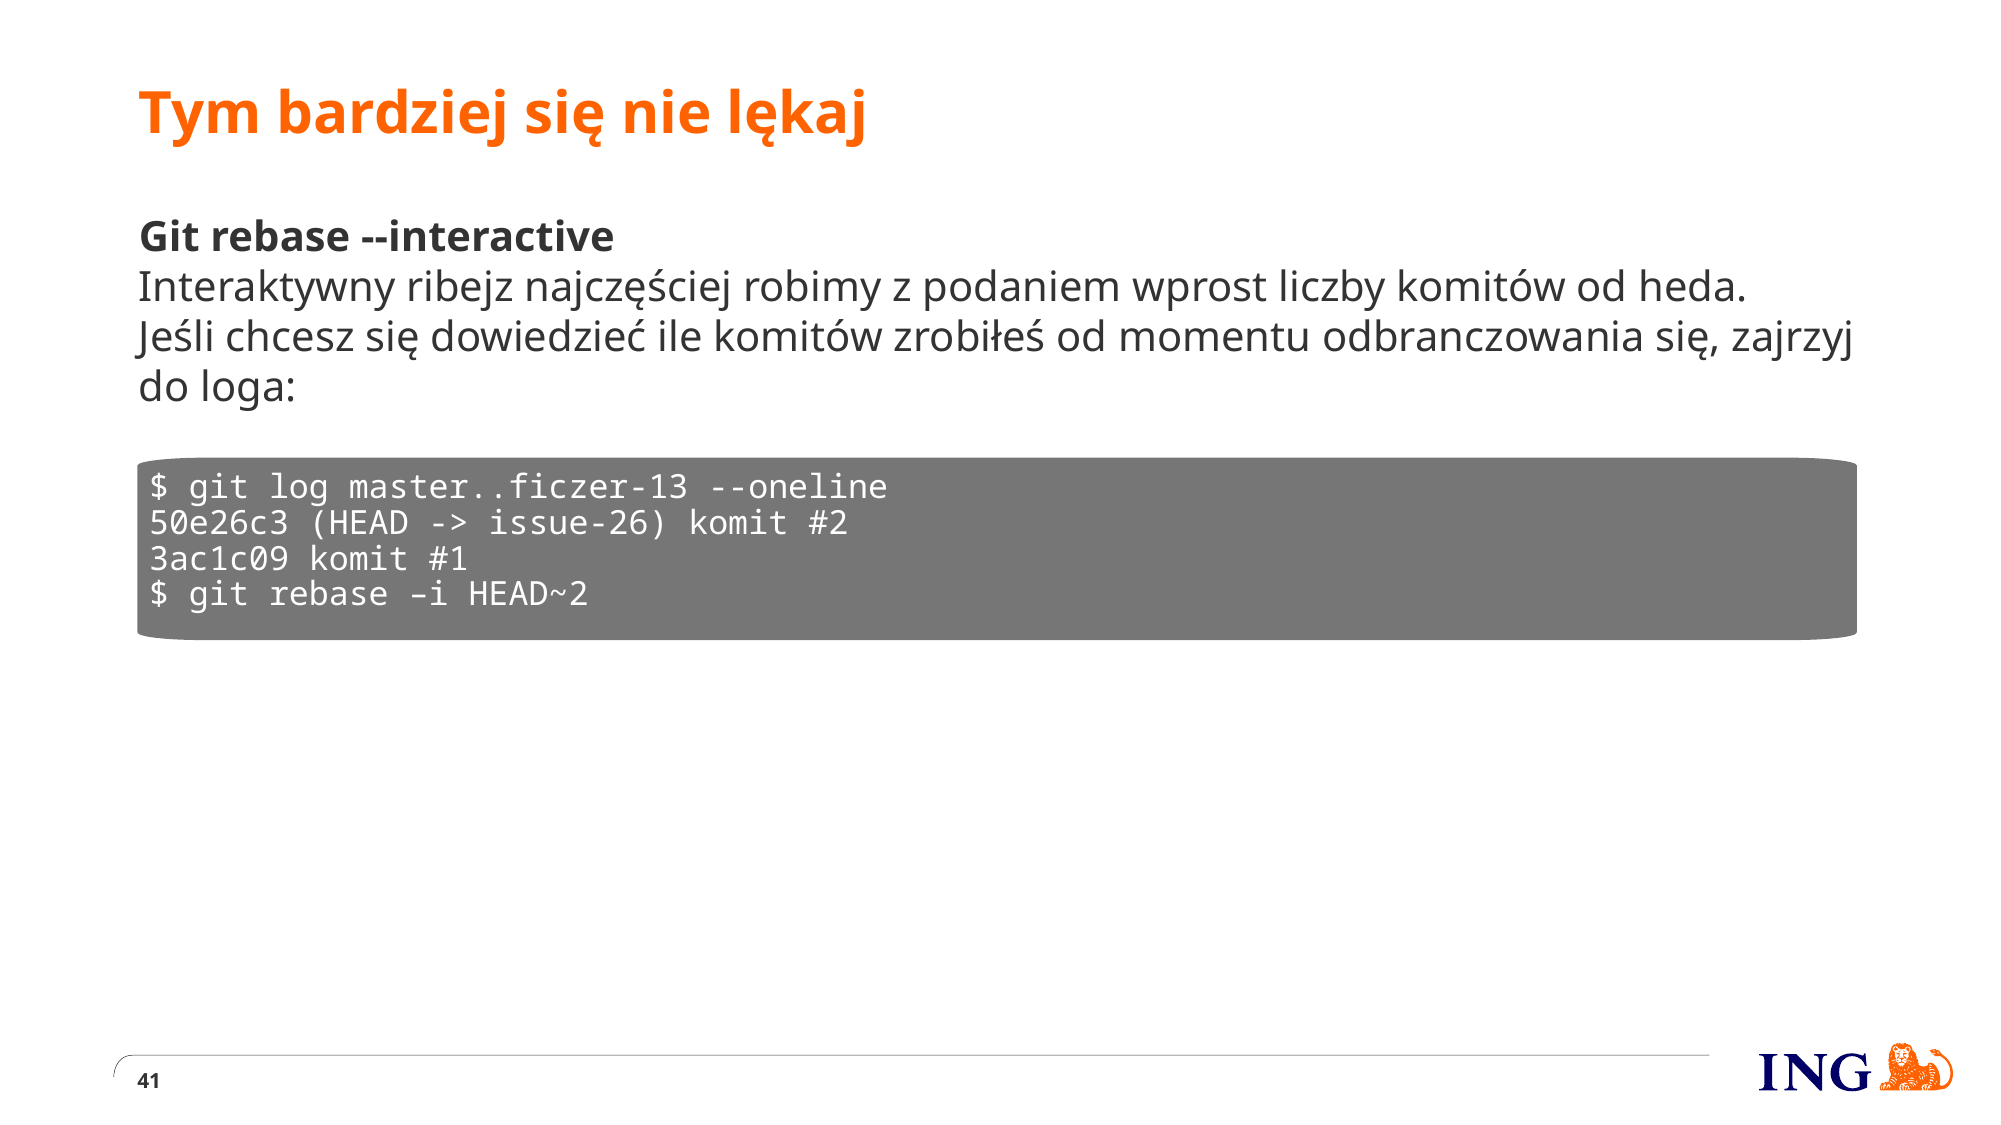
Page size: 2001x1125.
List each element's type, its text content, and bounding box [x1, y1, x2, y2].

list Git rebase --interactive Interaktywny ribejz najczęściej robimy z podaniem wprost liczby komitów od heda. Jeśli chcesz się dowiedzieć ile komitów zrobiłeś od momentu odbranczowania się, zajrzyj do loga: [138, 209, 1860, 664]
text_box $ git log master..ficzer-13 --oneline 50e26c3 (HEAD -> issue-26) komit #2 3ac1c09 komit #1 $ git rebase –i HEAD~2 [137, 457, 1857, 641]
title Tym bardziej się nie lękaj [138, 46, 1860, 187]
slide_number 41 [137, 1066, 219, 1097]
